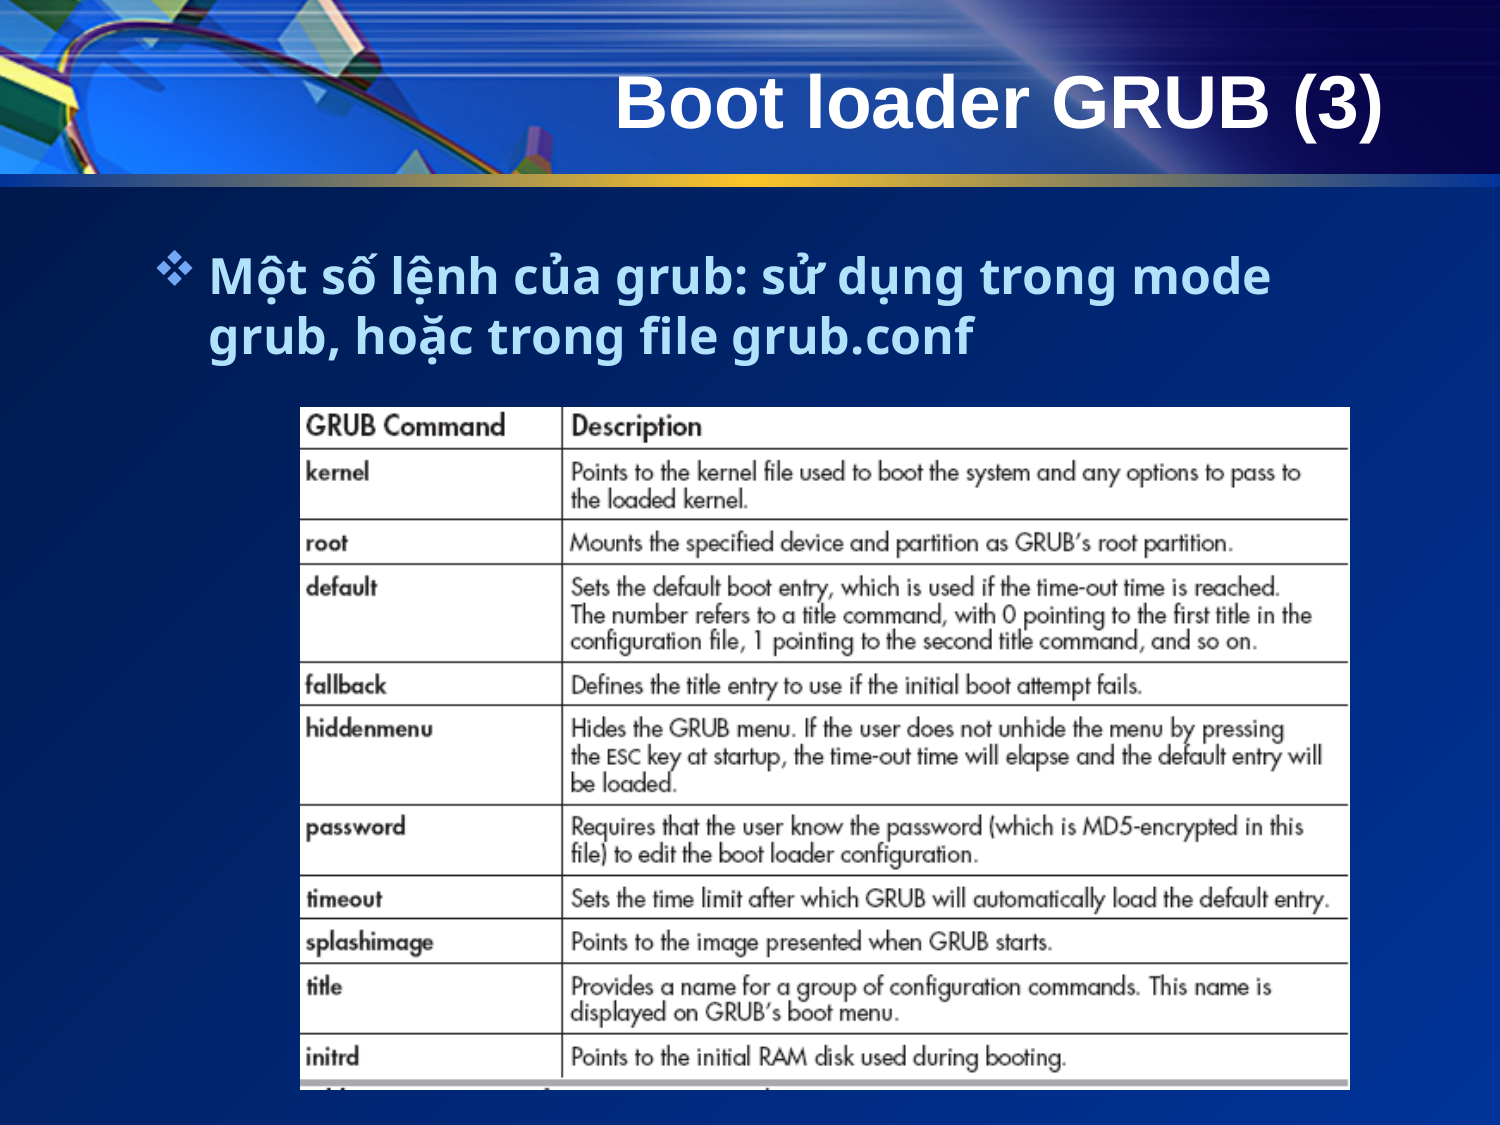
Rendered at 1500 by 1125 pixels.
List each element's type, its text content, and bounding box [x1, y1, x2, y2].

list Một số lệnh của grub: sử dụng trong mode grub, hoặc trong file grub.conf [137, 237, 1426, 1063]
picture [299, 406, 1351, 1091]
title Boot loader GRUB (3) [162, 52, 1401, 145]
picture [0, 0, 1500, 175]
